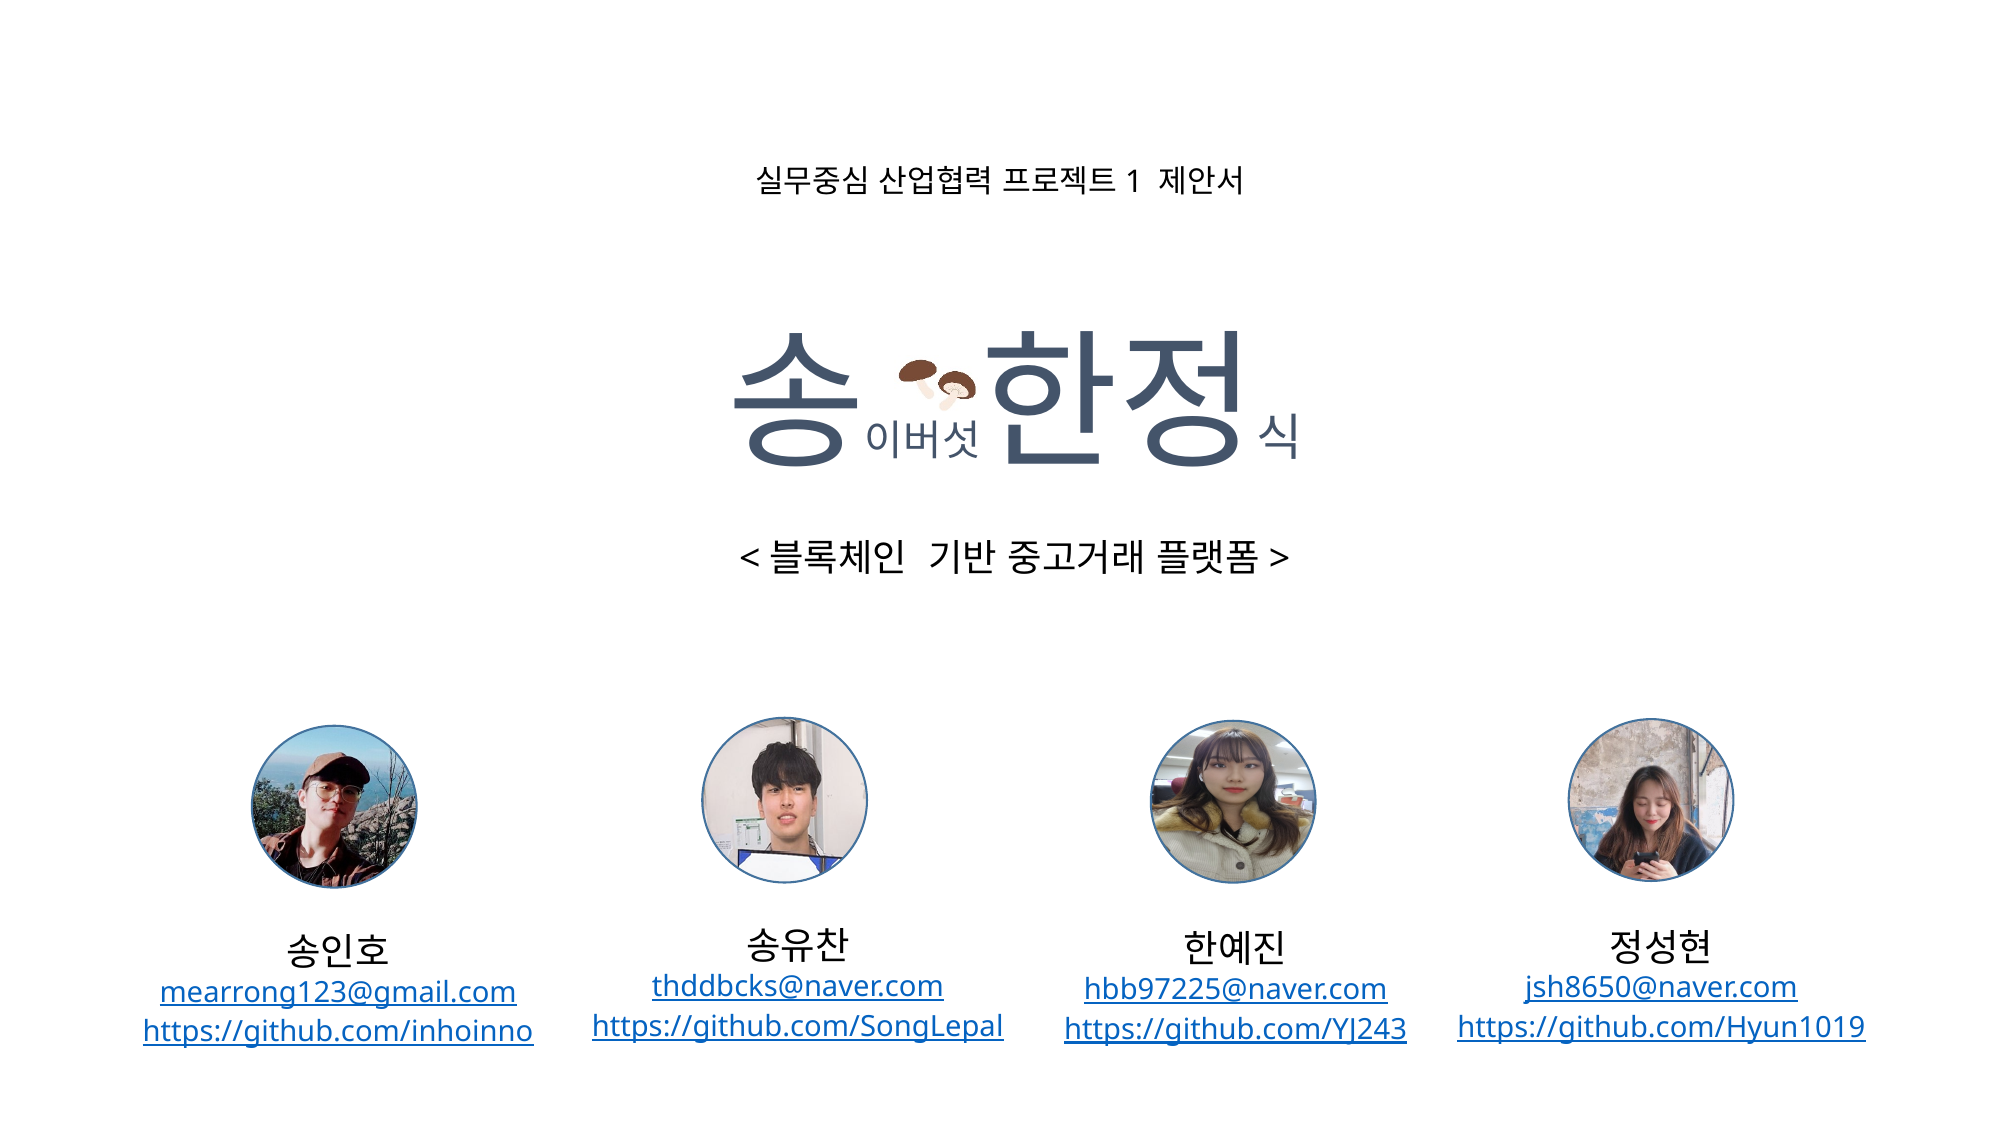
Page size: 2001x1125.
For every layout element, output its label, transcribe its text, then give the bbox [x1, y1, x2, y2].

text_box 송인호 mearrong123@gmail.com https://github.com/inhoinno [128, 920, 549, 1095]
text_box [701, 716, 869, 884]
text_box [250, 724, 418, 889]
picture [894, 355, 980, 415]
subtitle <블록체인 기반 중고거래 플랫폼> [548, 532, 1481, 605]
text_box 정성현 jsh8650@naver.com https://github.com/Hyun1019 [1442, 916, 1881, 1125]
text_box 송이버섯한정식 [572, 317, 1457, 561]
text_box [1149, 719, 1317, 884]
text_box 한예진 hbb97225@naver.com https://github.com/YJ243 [1049, 917, 1423, 1102]
text_box [1567, 718, 1735, 883]
title 실무중심 산업협력 프로젝트1 제안서 [723, 153, 1277, 208]
text_box 송유찬 thddbcks@naver.com https://github.com/SongLepal [577, 914, 1019, 1090]
